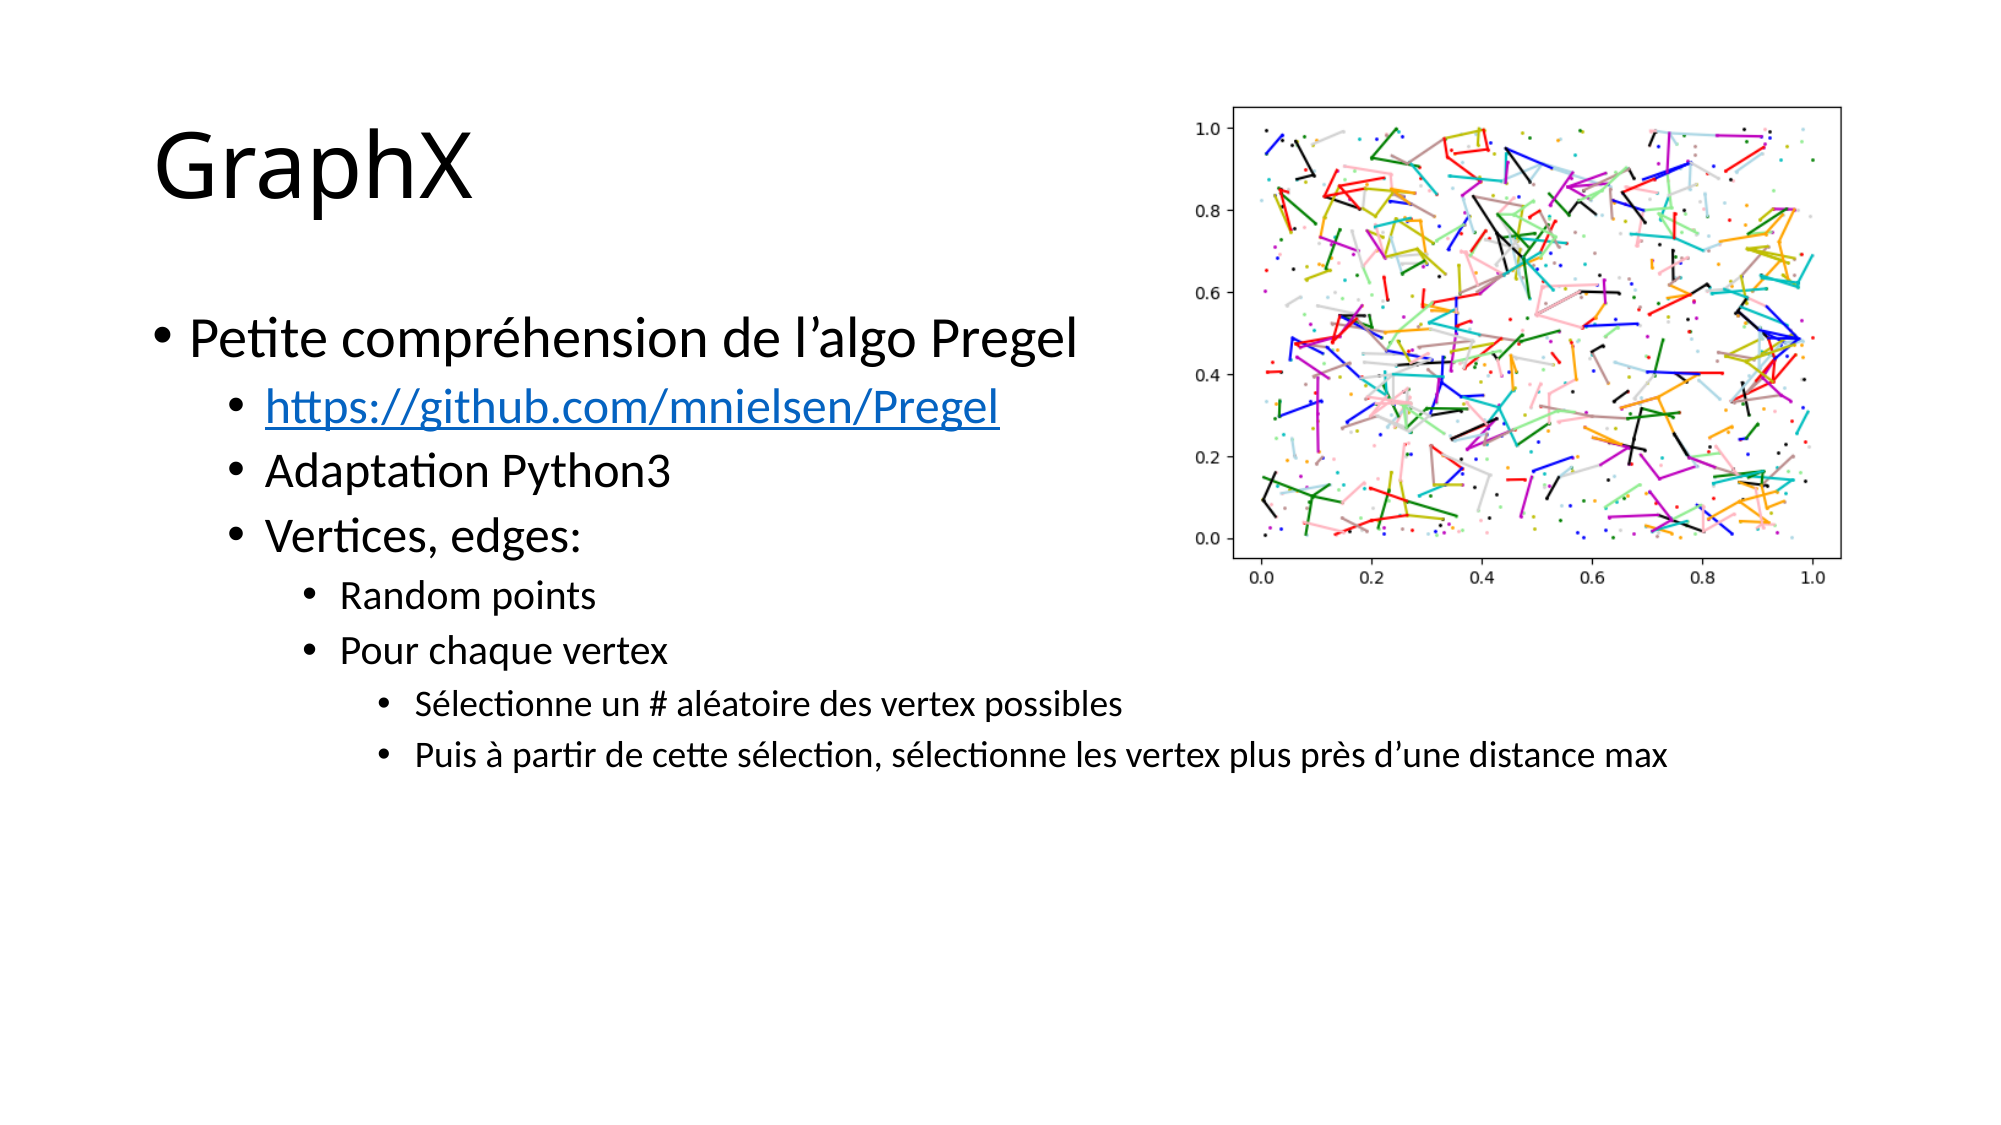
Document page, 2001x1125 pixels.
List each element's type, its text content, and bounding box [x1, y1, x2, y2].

title GraphX [137, 59, 853, 278]
picture [1135, 37, 1919, 623]
list Petite compréhension de l’algo Pregel https://github.com/mnielsen/Pregel Adaptation Python3 Vertices, edges: Random points Pour chaque vertex Sélectionne un # aléatoire des vertex possibles Puis à partir de cette sélection, sélectionne les vertex plus près d’une distance max [137, 299, 1863, 1014]
